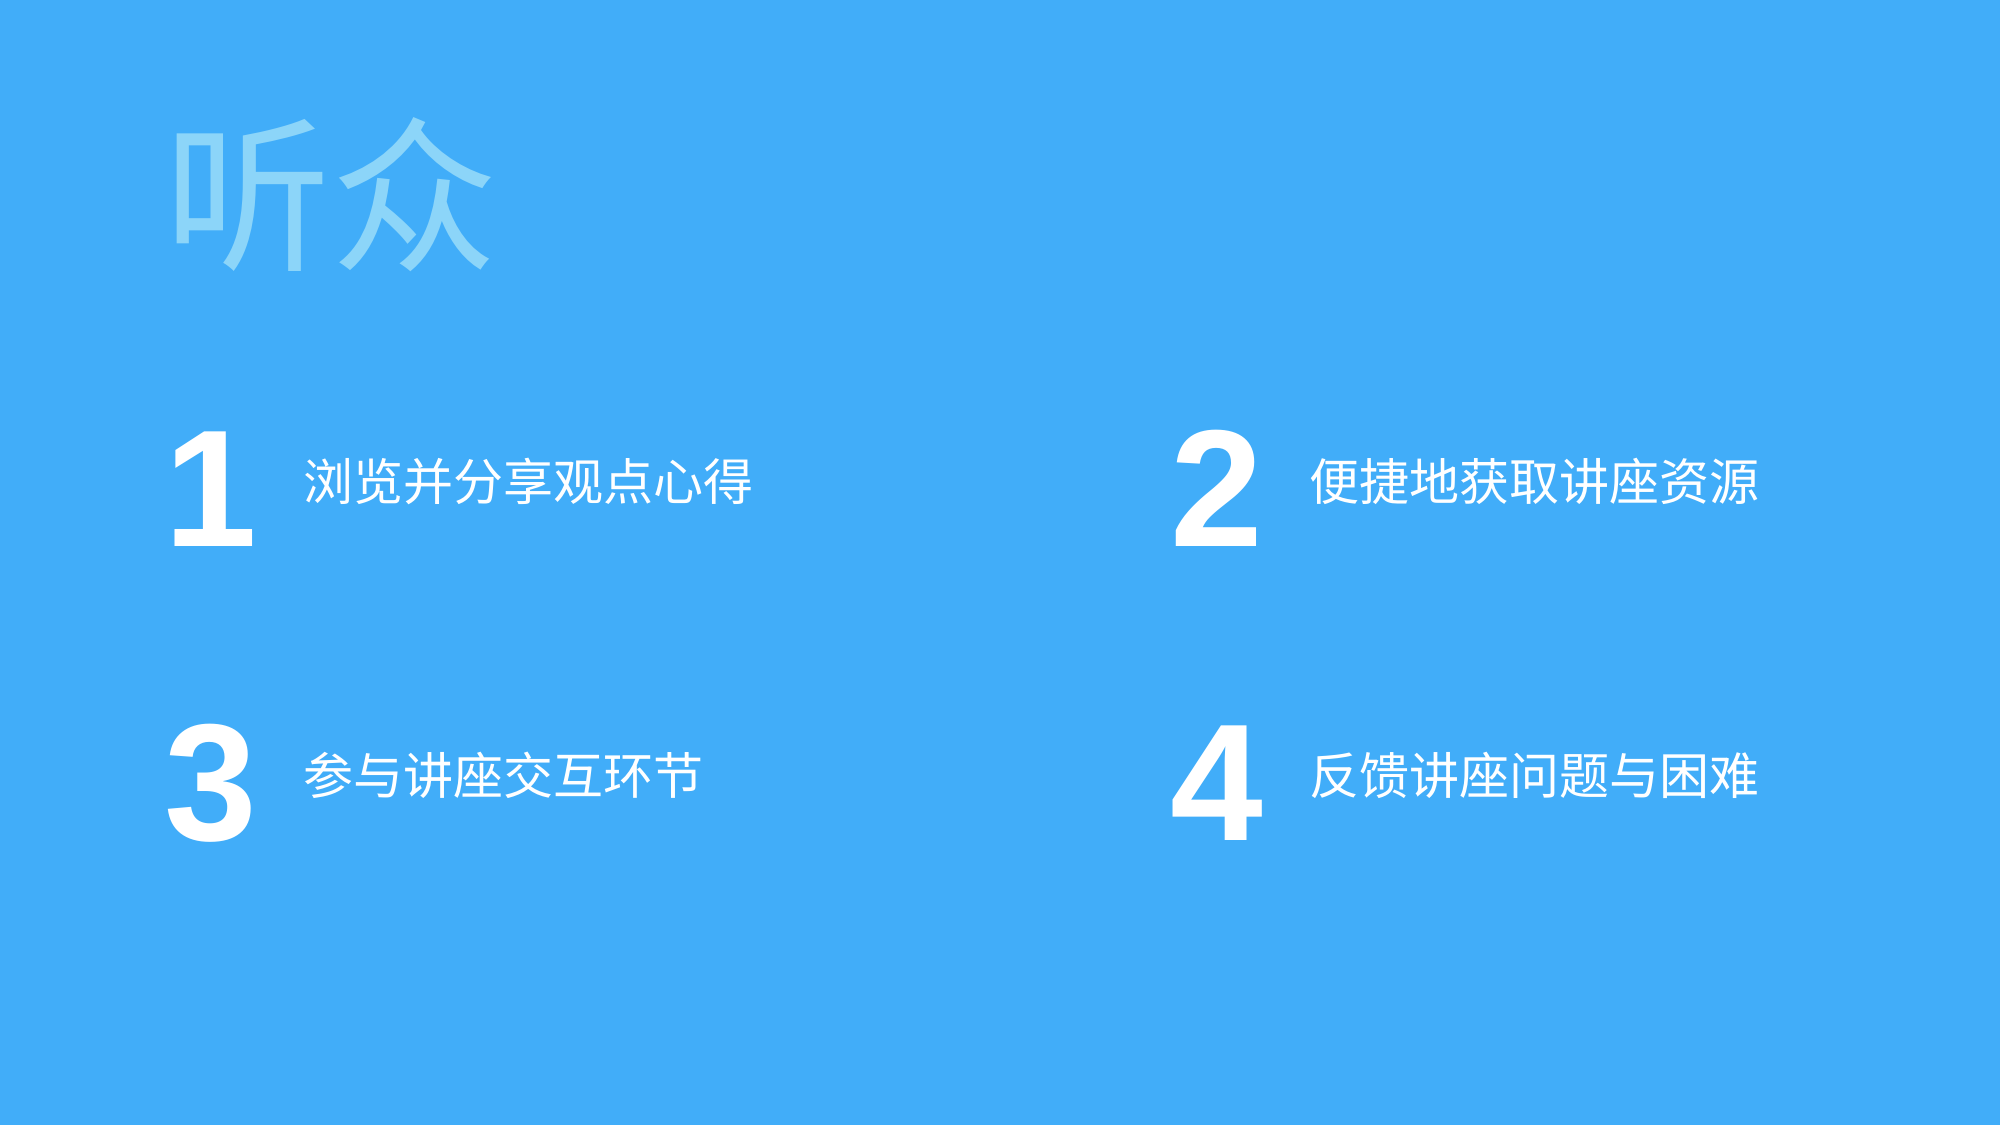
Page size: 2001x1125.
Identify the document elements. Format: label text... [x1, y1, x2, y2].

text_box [149, 666, 807, 884]
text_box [1155, 372, 1812, 590]
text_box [1155, 666, 1812, 884]
text_box 听众 [149, 84, 742, 300]
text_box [149, 372, 807, 590]
